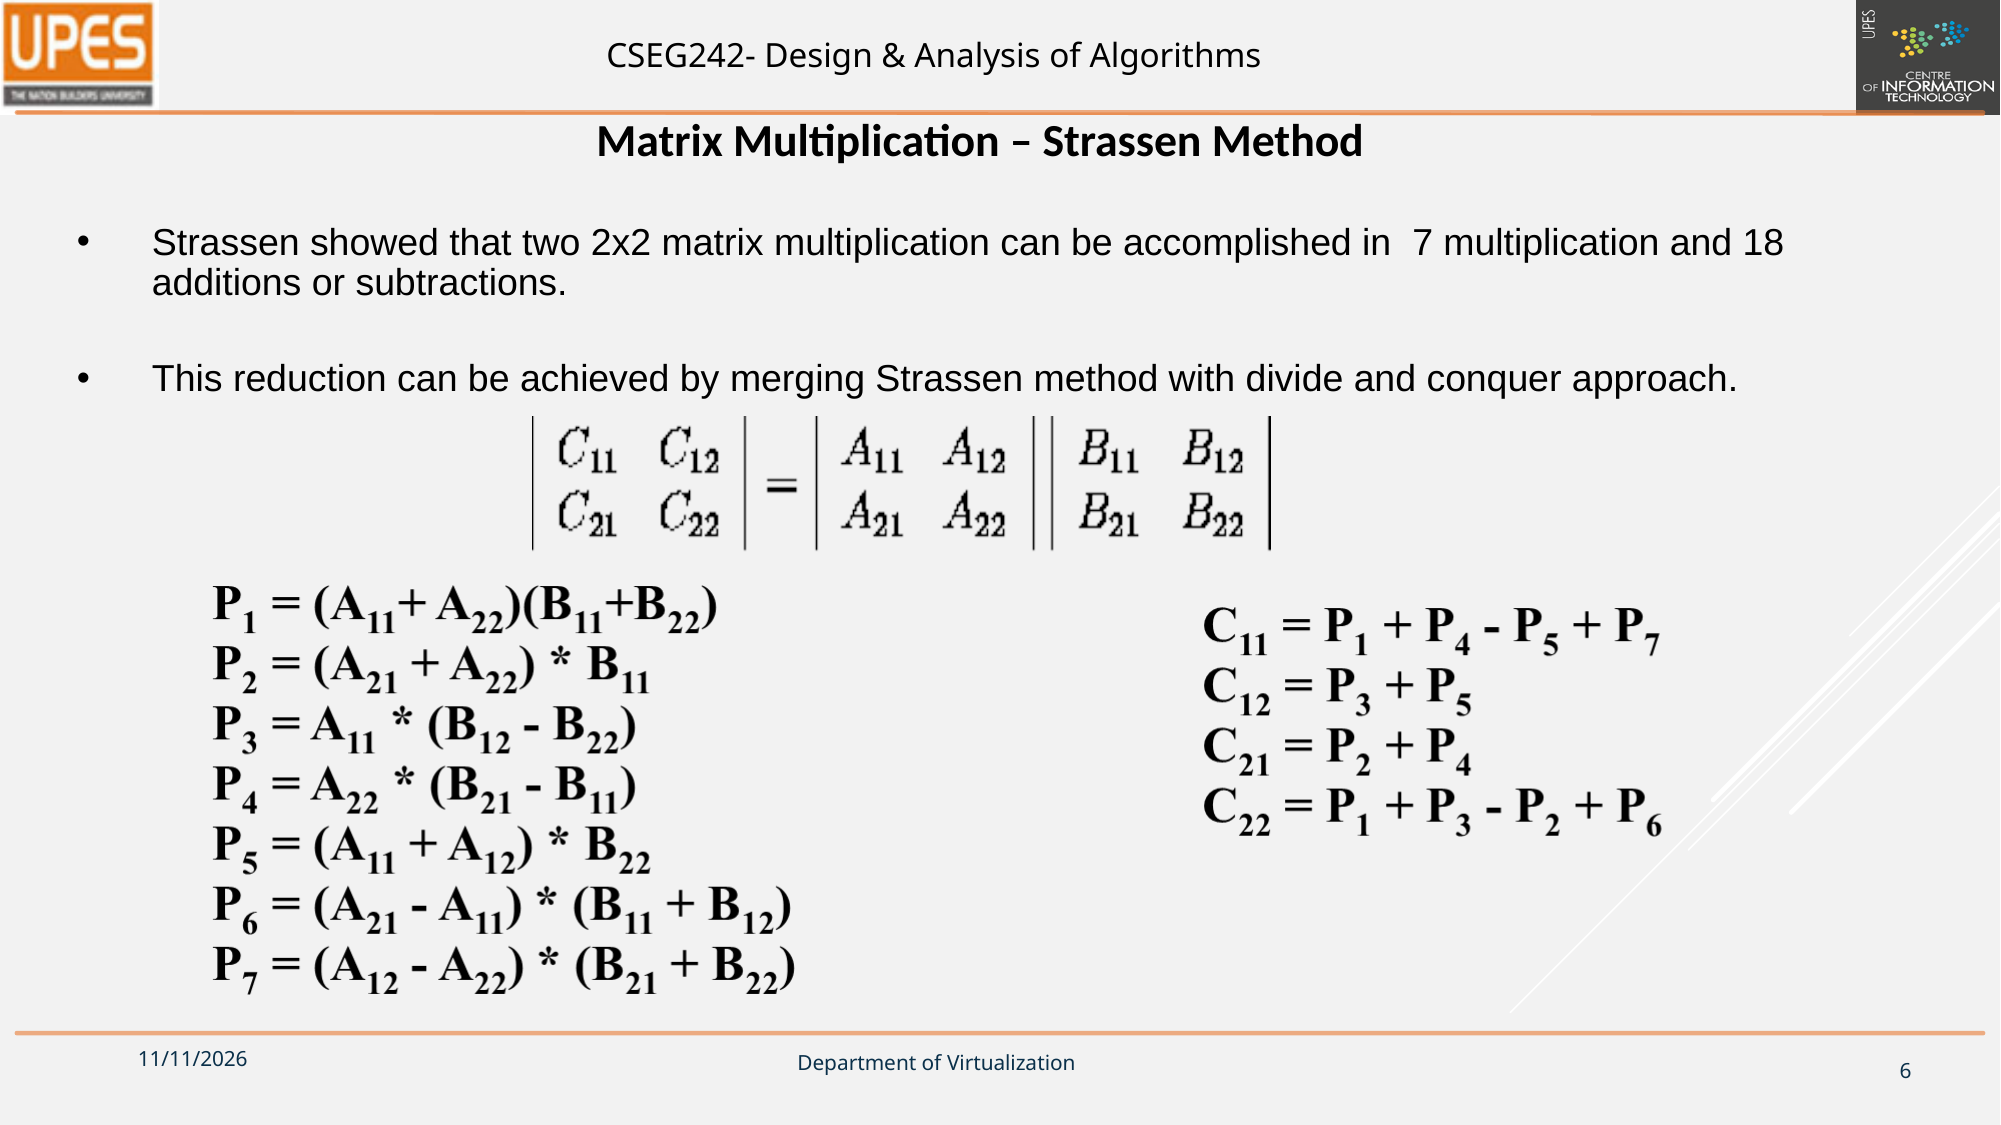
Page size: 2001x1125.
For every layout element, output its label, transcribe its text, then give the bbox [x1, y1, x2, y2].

footer Department of Virtualization [317, 1041, 1555, 1102]
slide_number 6 [1755, 1038, 1927, 1094]
picture [0, 0, 159, 115]
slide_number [0, 1038, 263, 1099]
picture [181, 415, 1938, 1022]
text_box Matrix Multiplication – Strassen Method Strassen showed that two 2x2 matrix multiplication can be accomplished in 7 multiplication and 18 additions or subtractions. This reduction can be achieved by merging Strassen method with divide and conquer approach. [62, 103, 1899, 408]
picture [1856, 0, 2000, 115]
